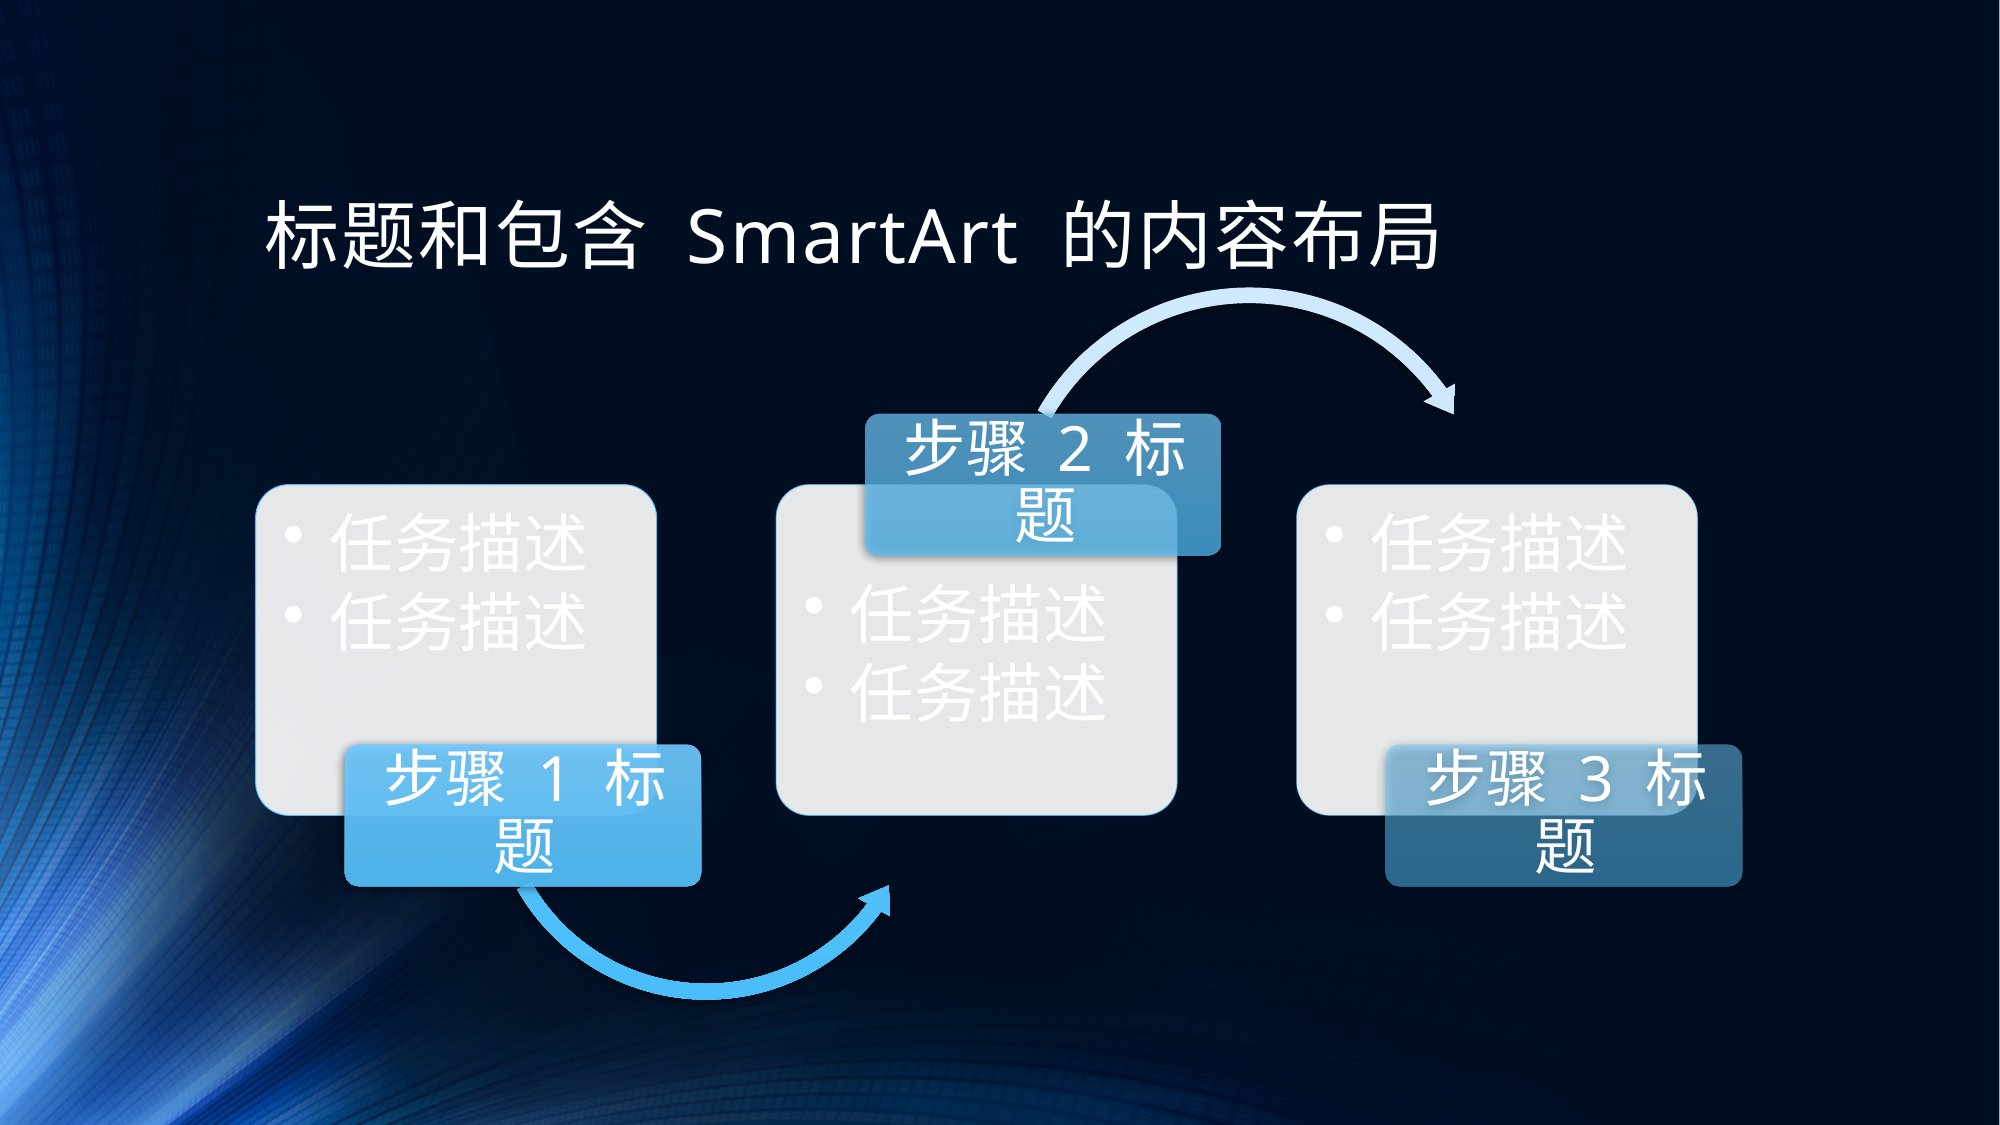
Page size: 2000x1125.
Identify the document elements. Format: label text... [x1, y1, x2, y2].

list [249, 312, 1749, 988]
title 标题和包含 SmartArt 的内容布局 [249, 62, 1750, 288]
picture [0, 0, 2000, 1125]
